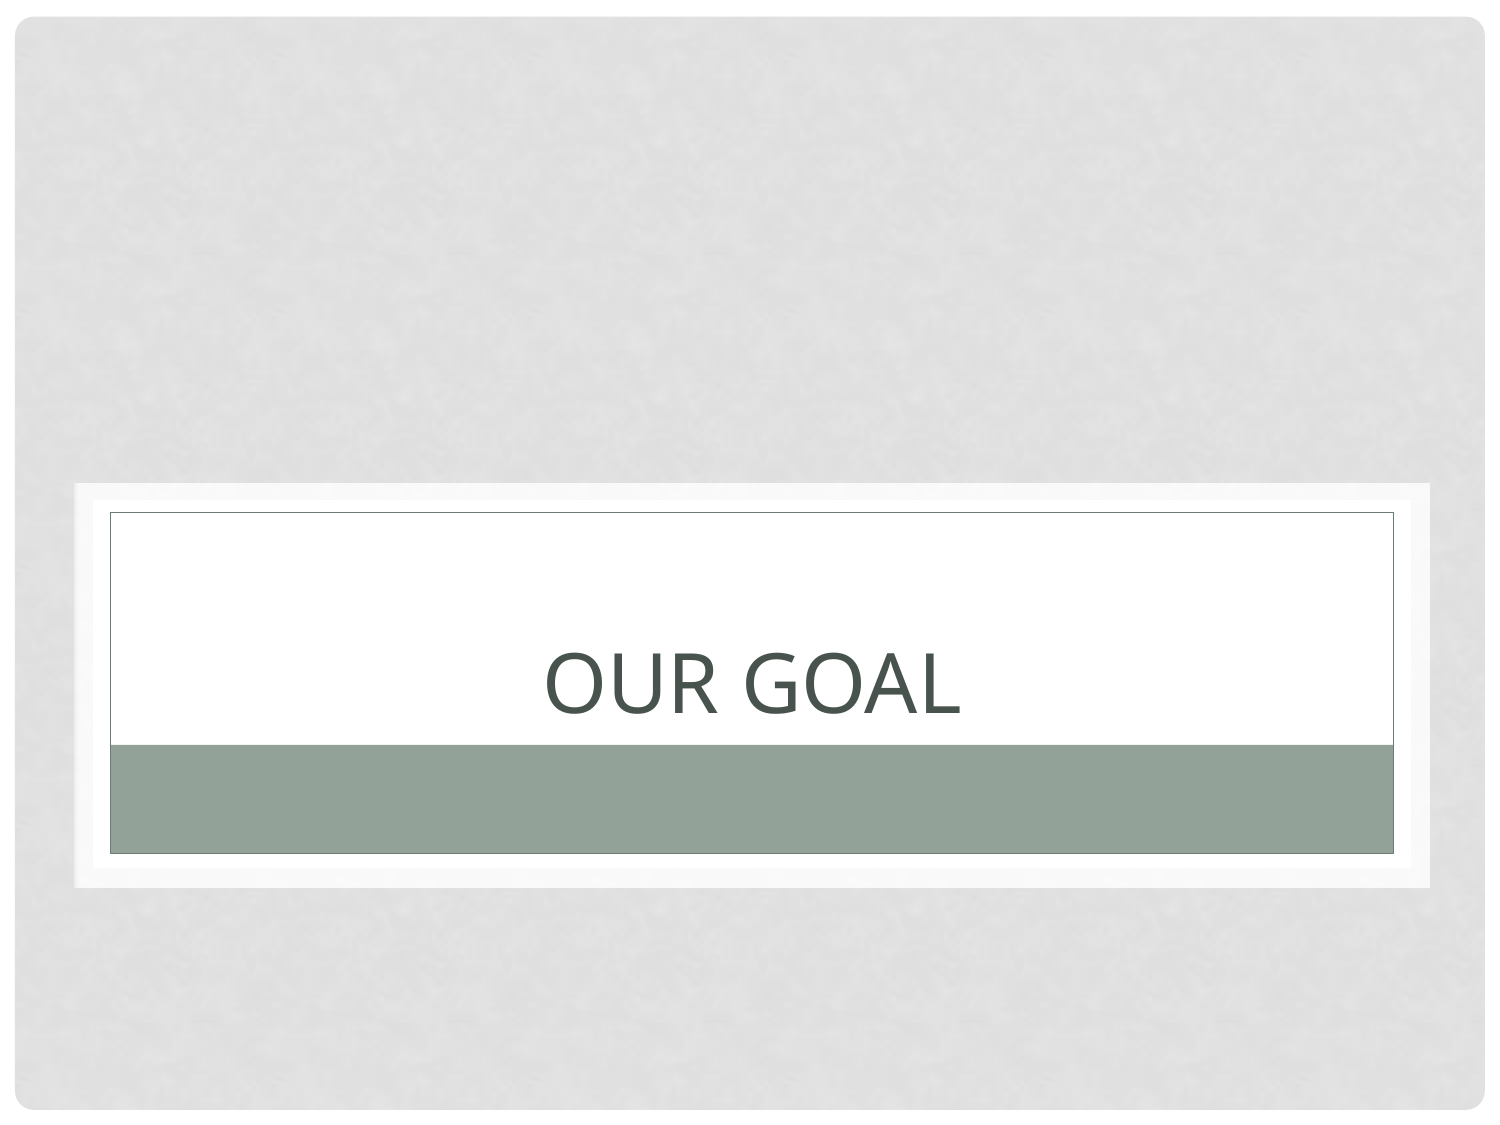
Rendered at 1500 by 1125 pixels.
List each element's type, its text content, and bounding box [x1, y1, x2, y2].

title Our goal [120, 525, 1384, 738]
